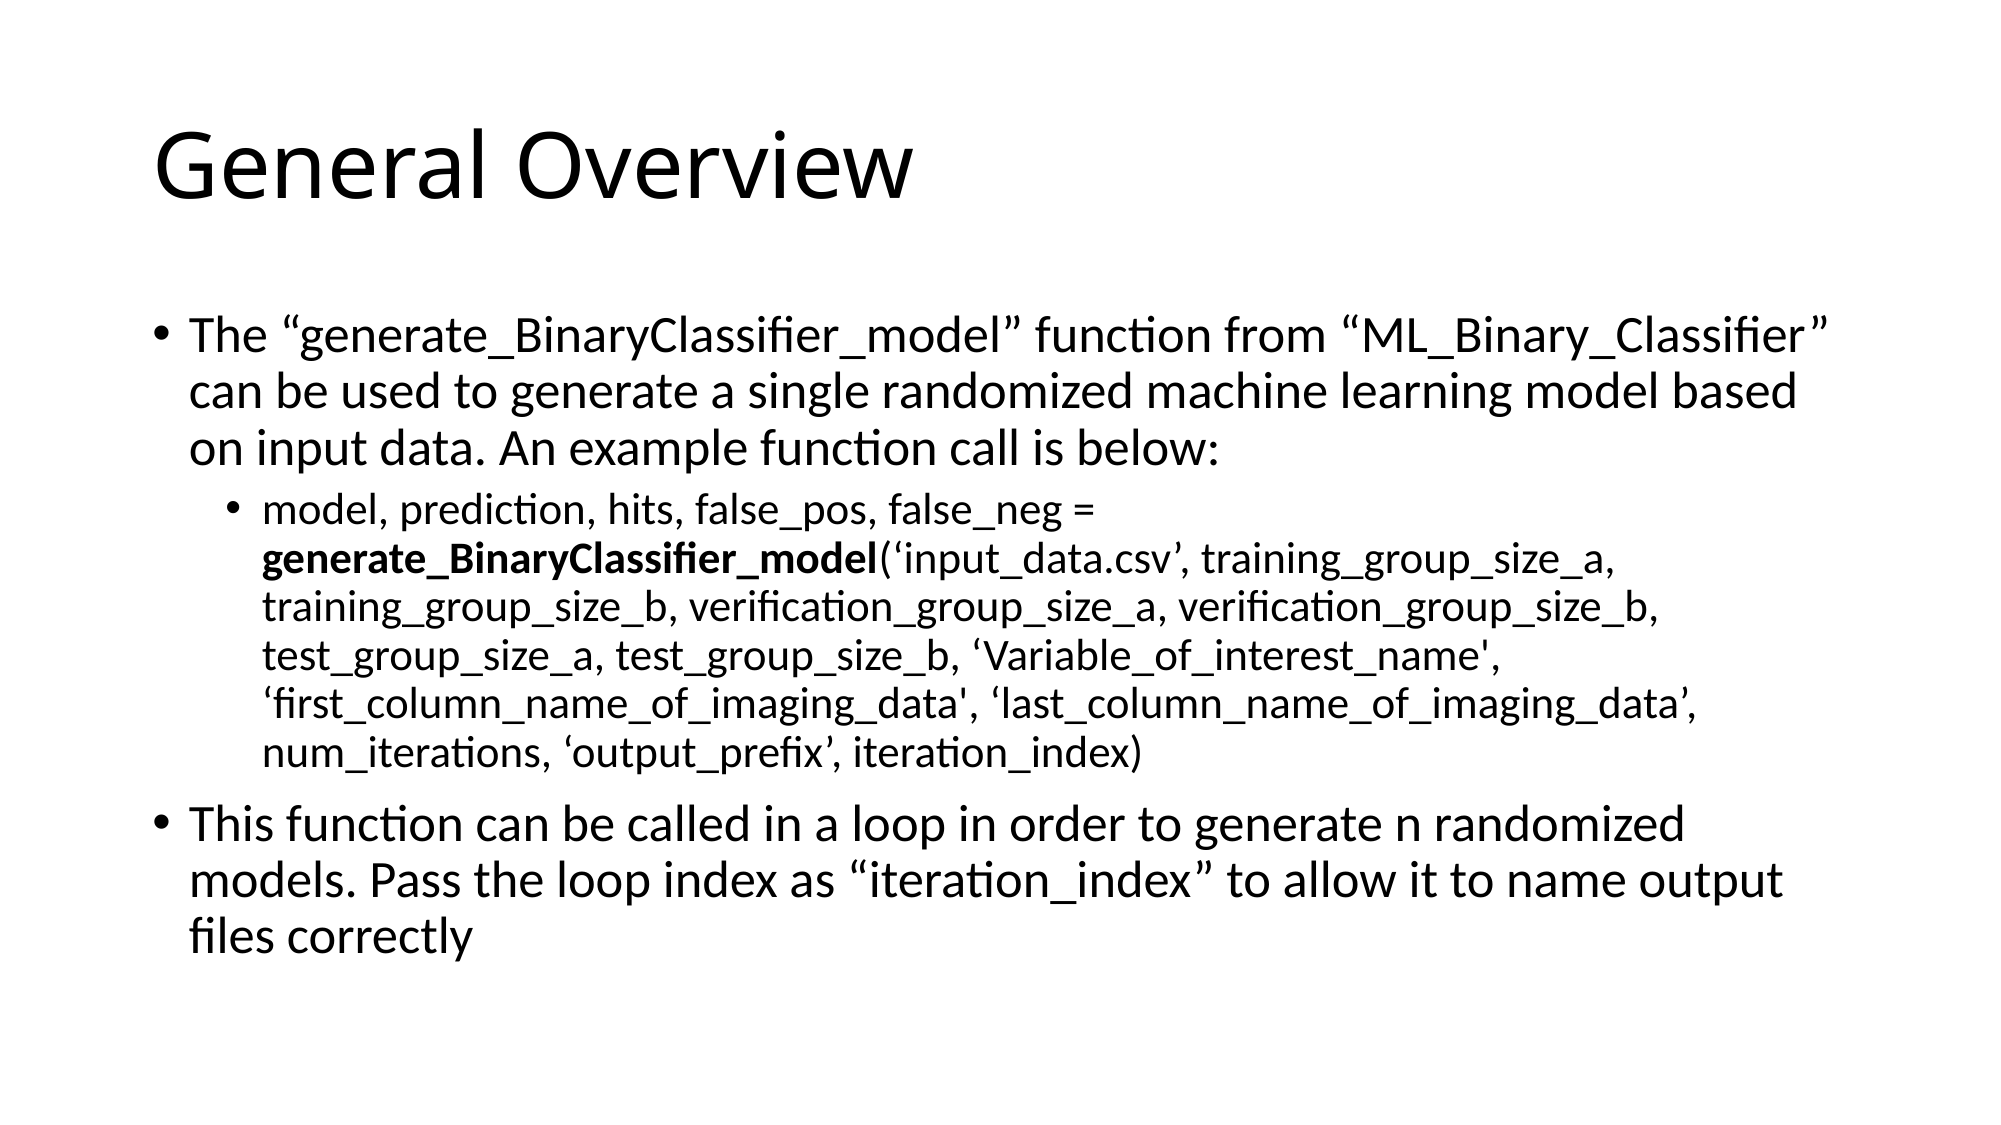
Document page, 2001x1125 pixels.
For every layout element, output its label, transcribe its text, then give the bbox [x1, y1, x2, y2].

title General Overview [137, 59, 1863, 278]
list The “generate_BinaryClassifier_model” function from “ML_Binary_Classifier” can be used to generate a single randomized machine learning model based on input data. An example function call is below: model, prediction, hits, false_pos, false_neg = generate_BinaryClassifier_model(‘input_data.csv’, training_group_size_a, training_group_size_b, verification_group_size_a, verification_group_size_b, test_group_size_a, test_group_size_b, ‘Variable_of_interest_name', ‘first_column_name_of_imaging_data', ‘last_column_name_of_imaging_data’, num_iterations, ‘output_prefix’, iteration_index) This function can be called in a loop in order to generate n randomized models. Pass the loop index as “iteration_index” to allow it to name output files correctly [137, 299, 1863, 1014]
